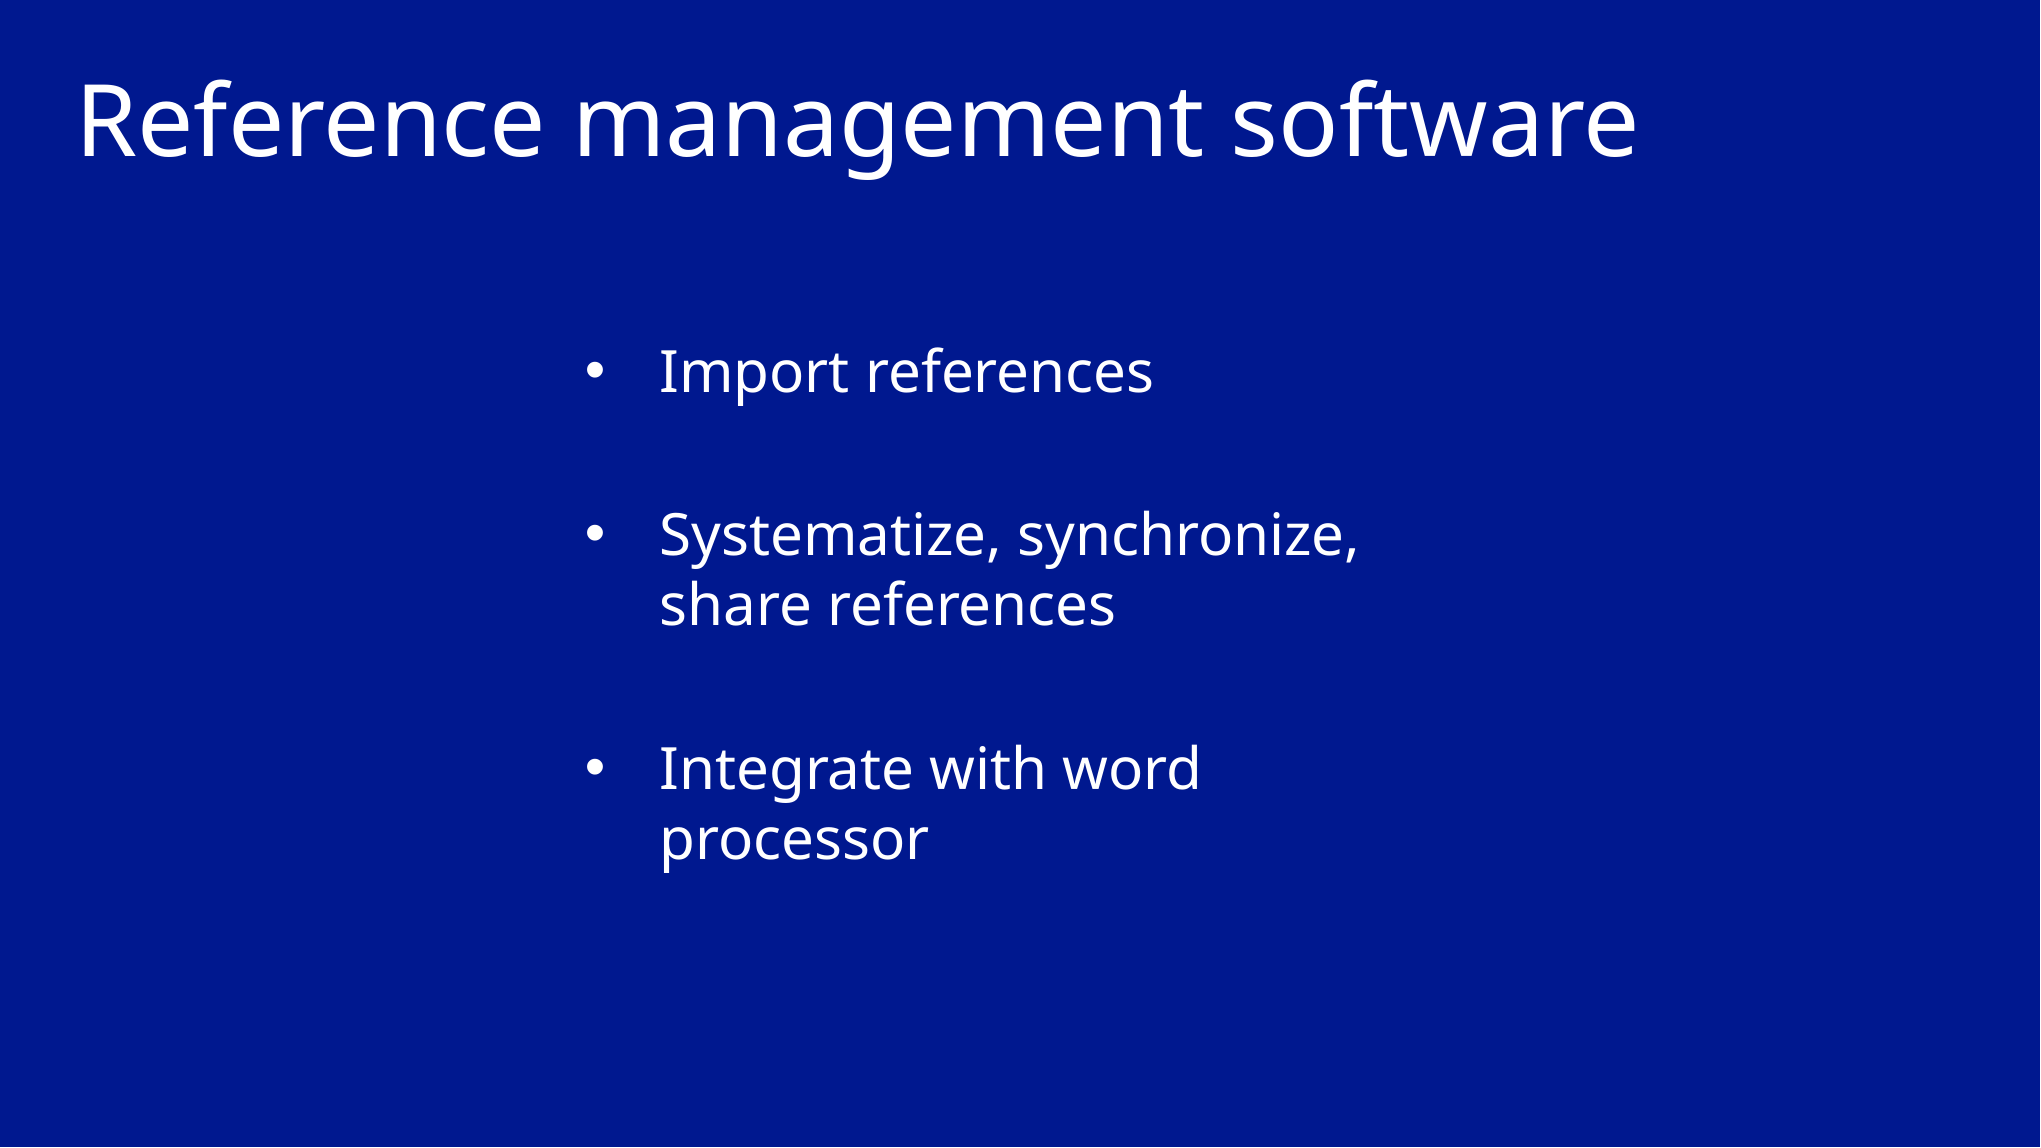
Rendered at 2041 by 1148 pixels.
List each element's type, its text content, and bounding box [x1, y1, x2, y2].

title Reference management software [45, 48, 1996, 199]
text_box Import references Systematize, synchronize, share references Integrate with word processor [570, 326, 1470, 821]
